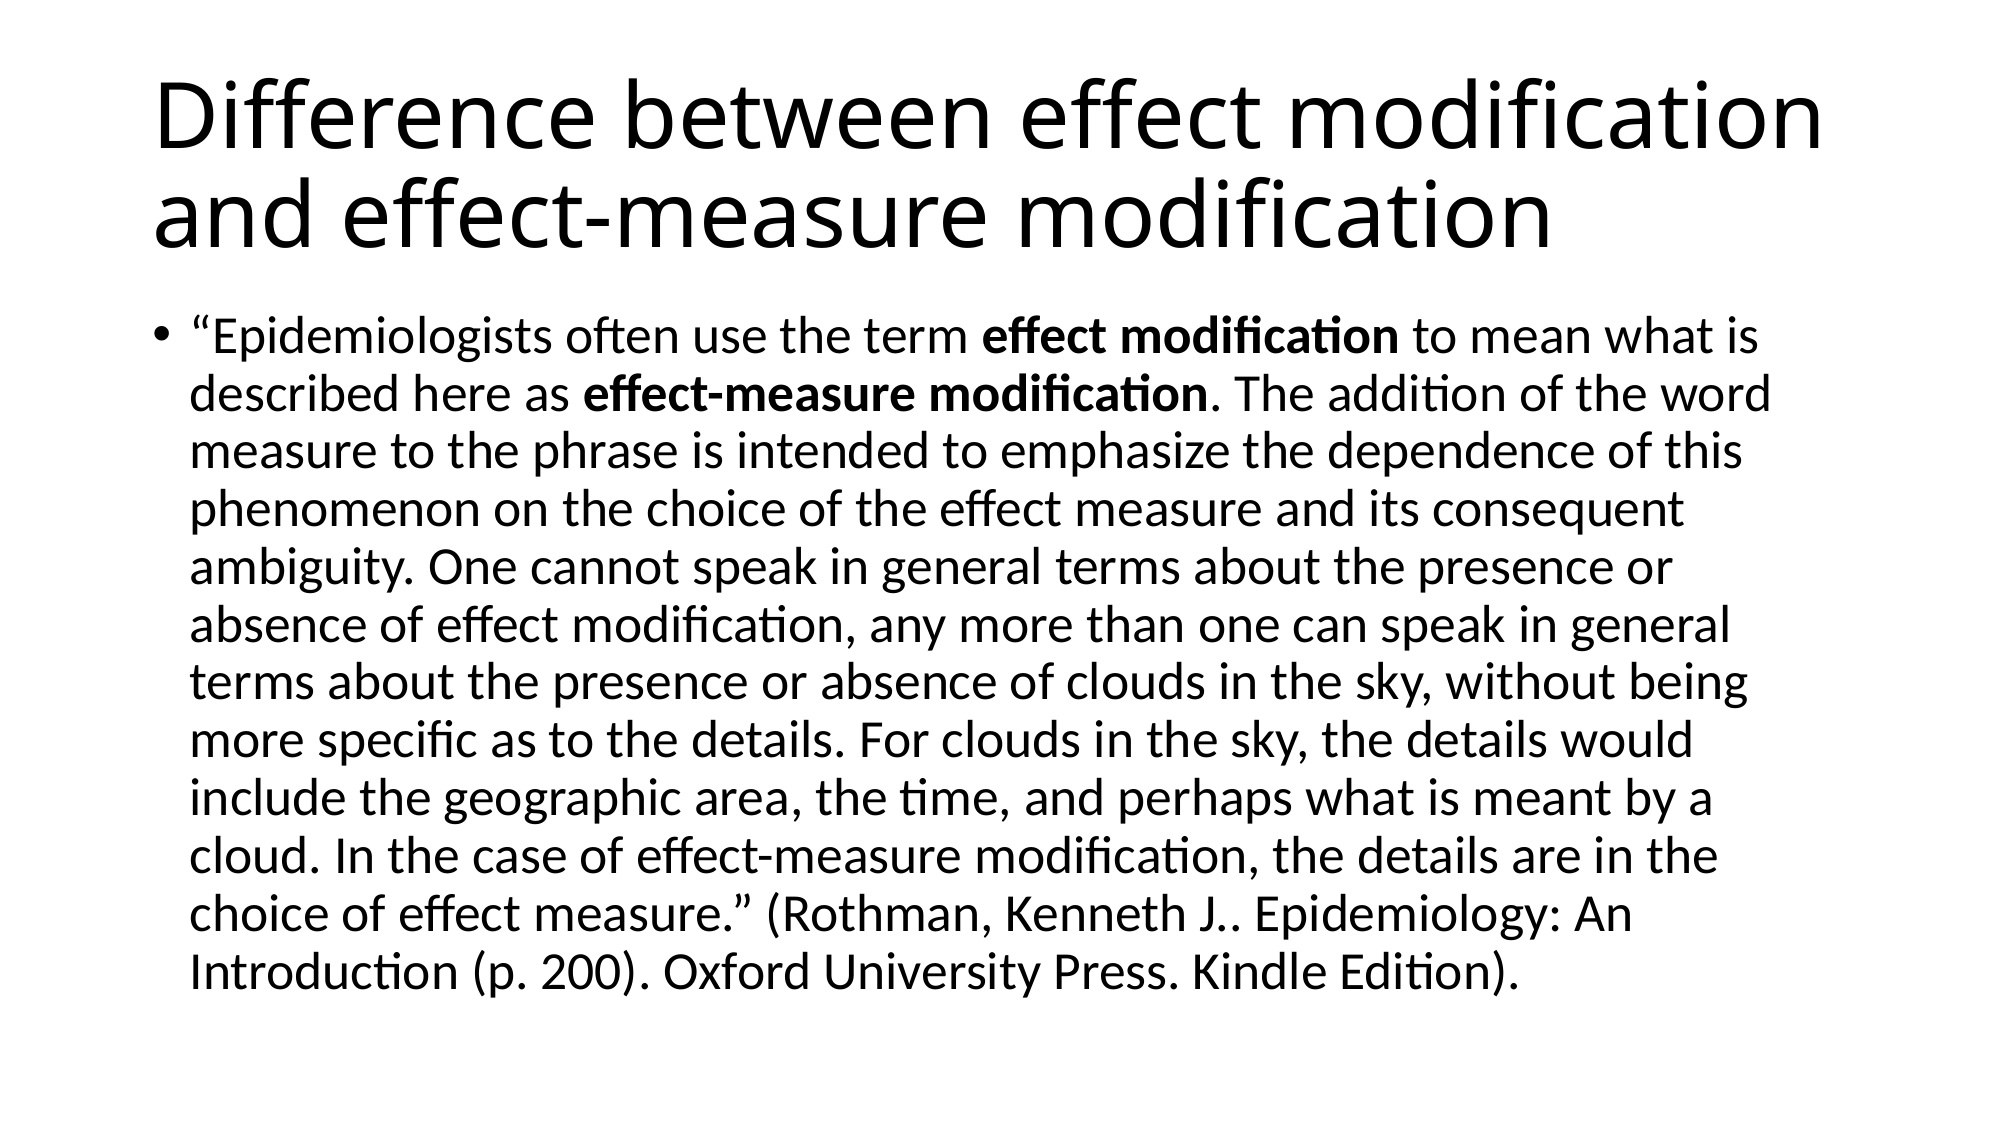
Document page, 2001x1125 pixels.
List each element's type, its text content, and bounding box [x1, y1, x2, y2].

list “Epidemiologists often use the term effect modification to mean what is described here as effect-measure modification. The addition of the word measure to the phrase is intended to emphasize the dependence of this phenomenon on the choice of the effect measure and its consequent ambiguity. One cannot speak in general terms about the presence or absence of effect modification, any more than one can speak in general terms about the presence or absence of clouds in the sky, without being more specific as to the details. For clouds in the sky, the details would include the geographic area, the time, and perhaps what is meant by a cloud. In the case of effect-measure modification, the details are in the choice of effect measure.” (Rothman, Kenneth J.. Epidemiology: An Introduction (p. 200). Oxford University Press. Kindle Edition). [137, 299, 1863, 1014]
title Difference between effect modification and effect-measure modification [137, 59, 1863, 278]
